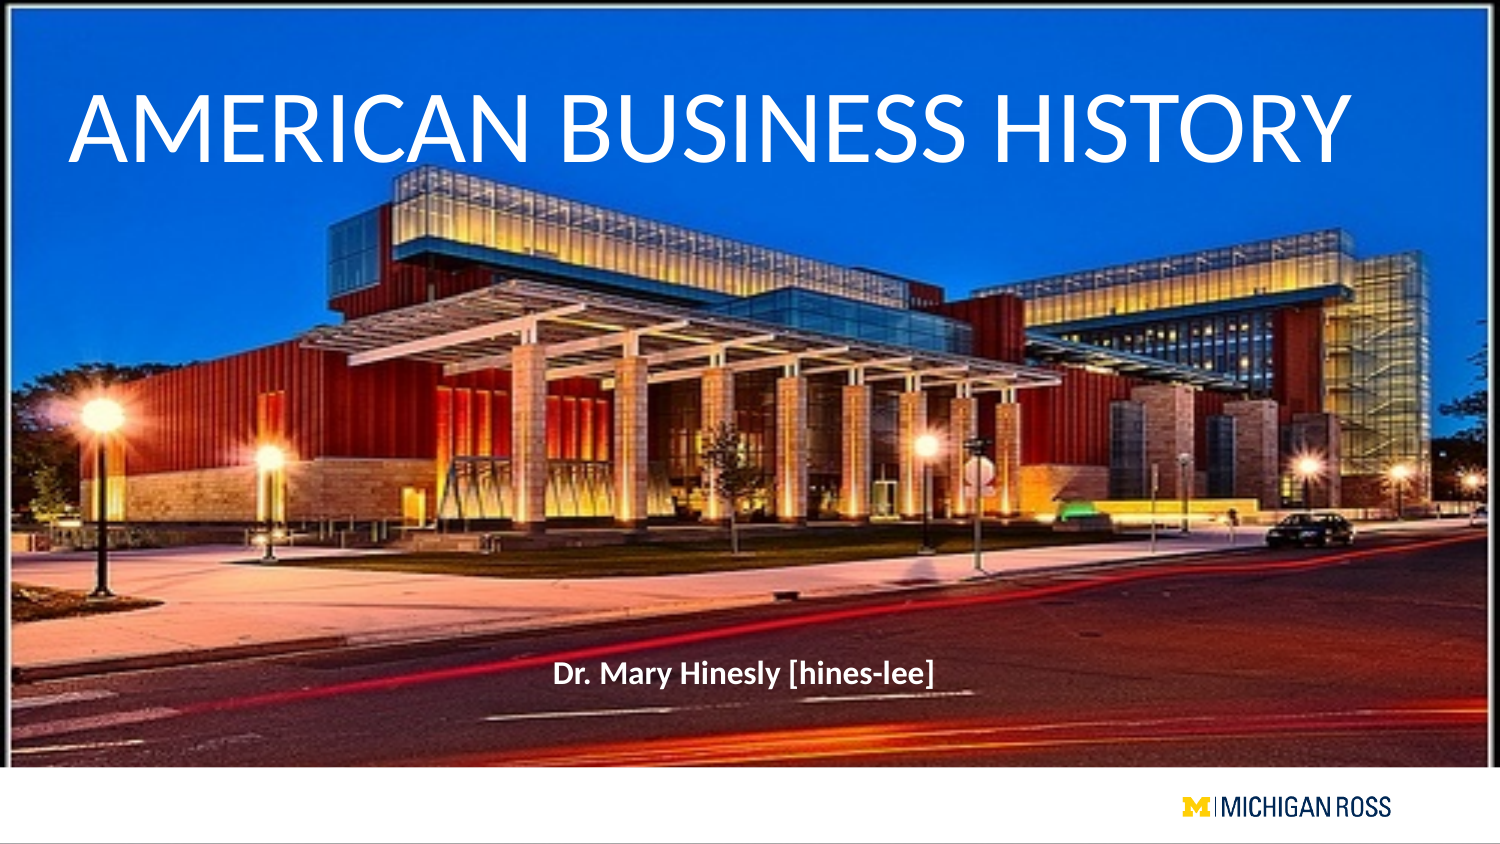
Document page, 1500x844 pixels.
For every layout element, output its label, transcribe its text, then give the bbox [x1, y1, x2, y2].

picture [1182, 796, 1391, 817]
picture [0, 0, 1500, 767]
title AMERICAN BUSINESS HISTORY [53, 26, 1455, 191]
subtitle Dr. Mary Hinesly [hines-lee] [537, 643, 1098, 723]
